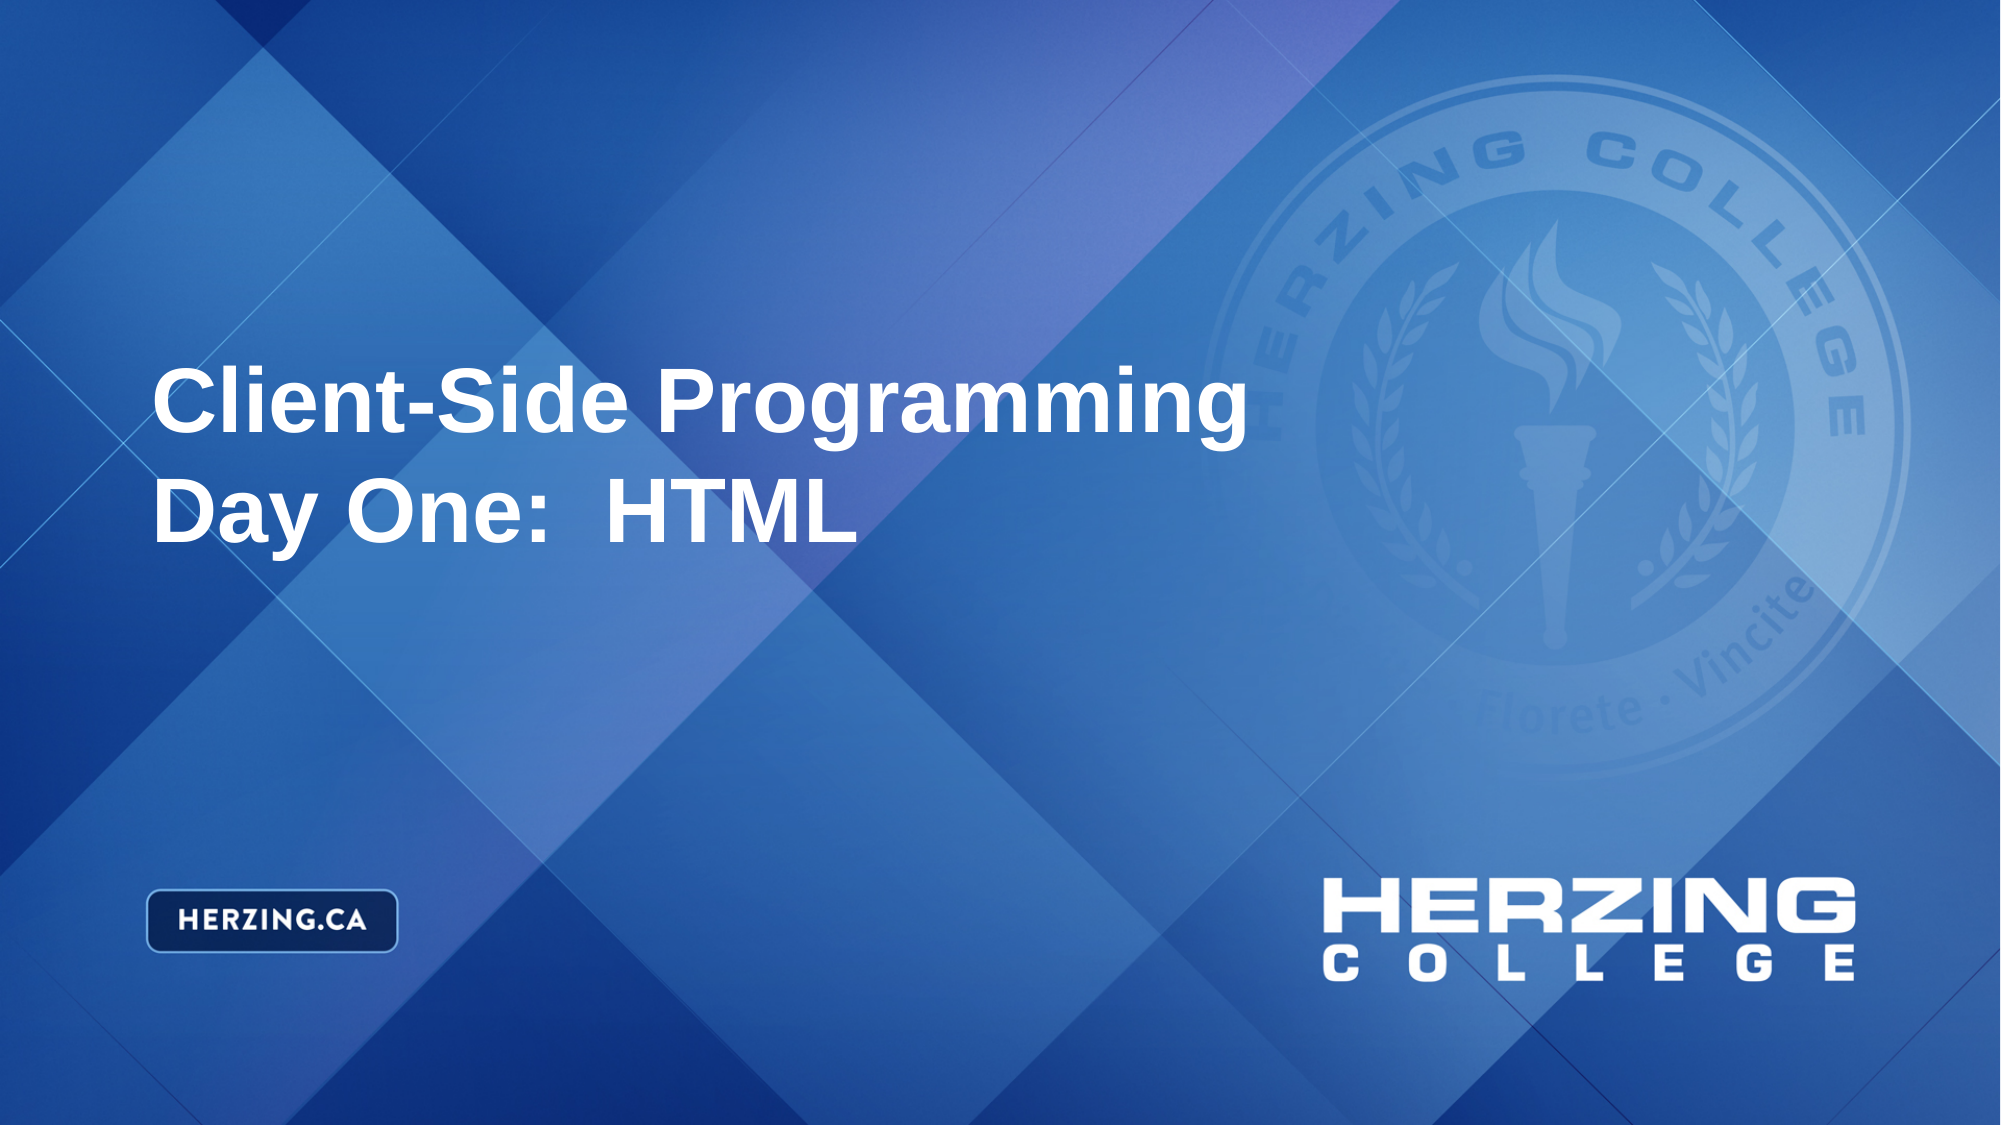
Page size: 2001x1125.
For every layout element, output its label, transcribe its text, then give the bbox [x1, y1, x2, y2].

text_box Client-Side Programming Day One: HTML [136, 332, 1780, 568]
picture [0, 0, 2001, 1125]
